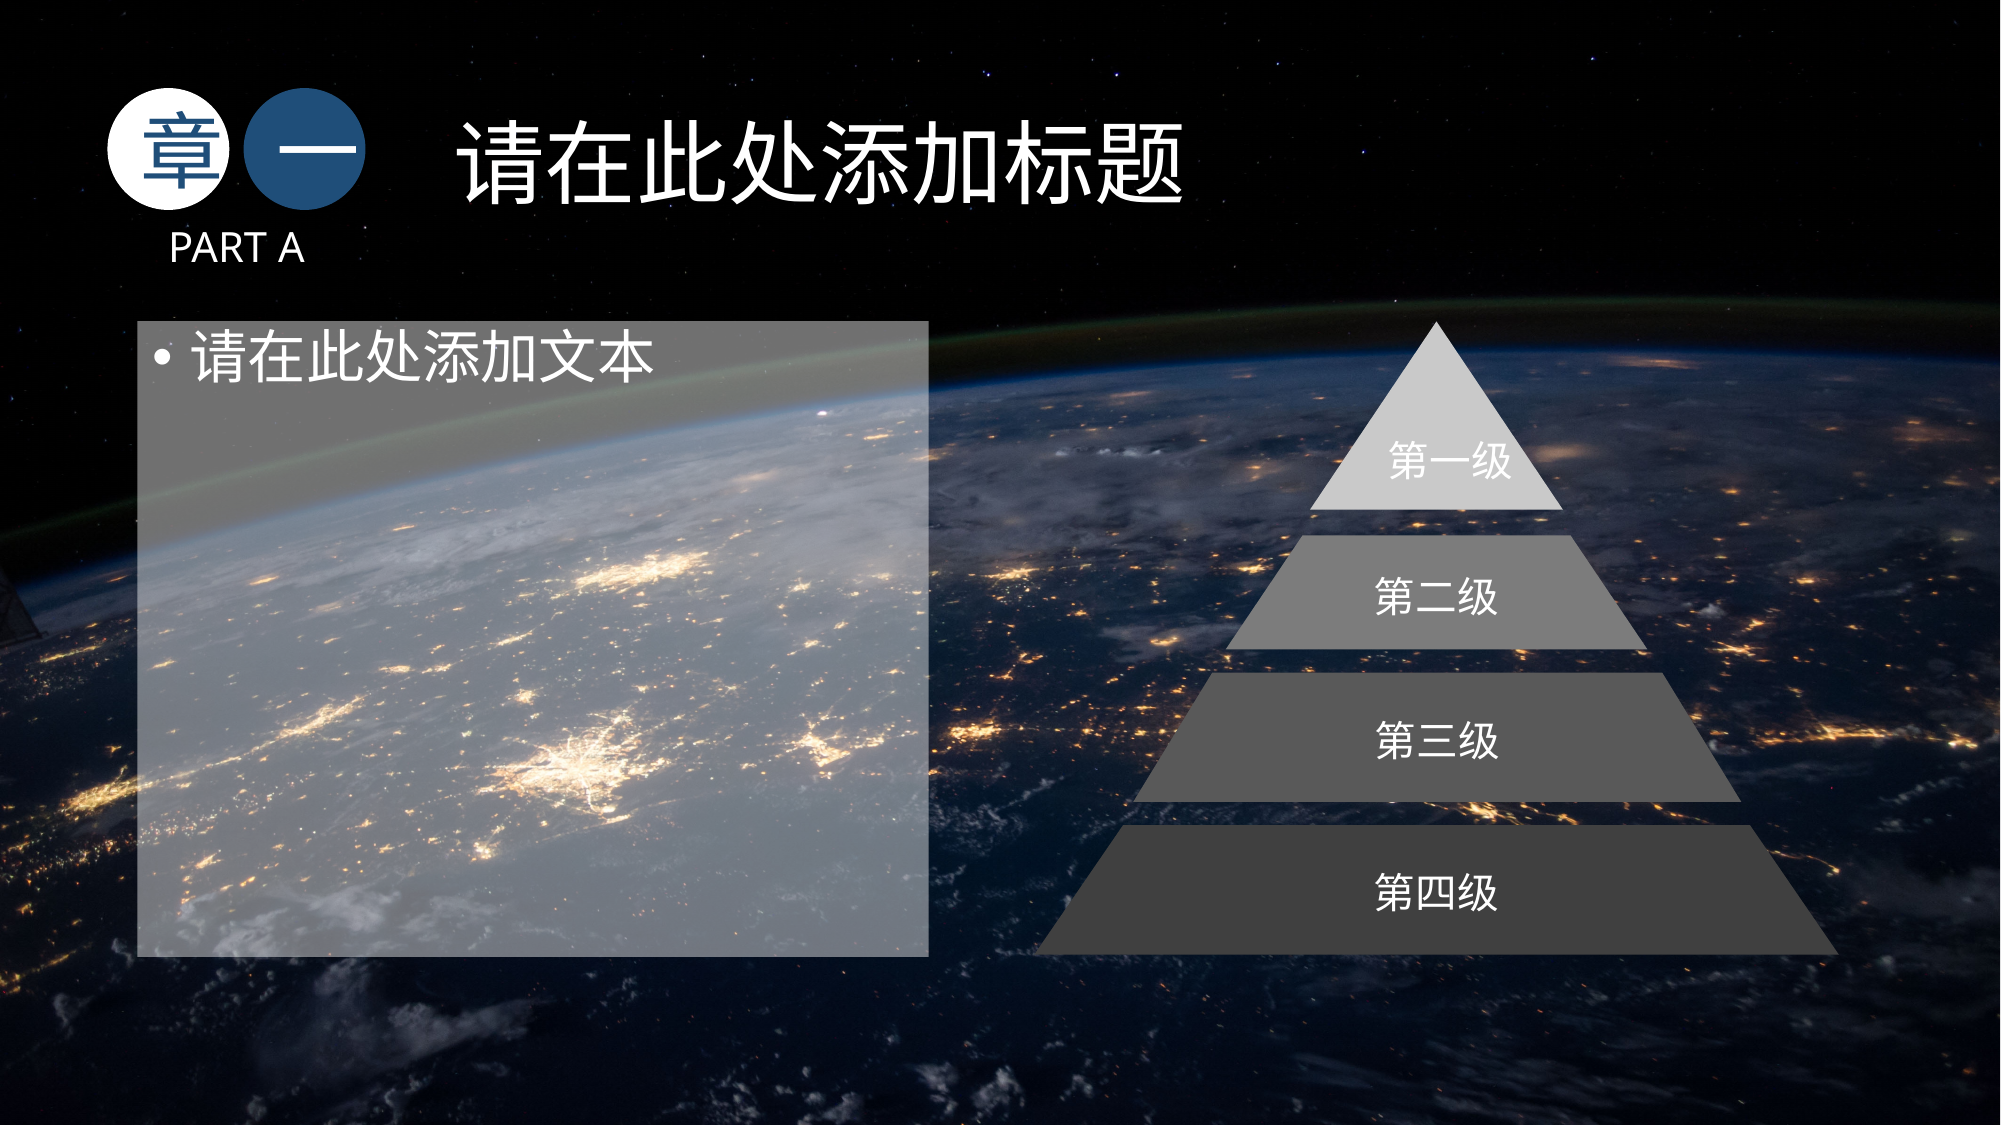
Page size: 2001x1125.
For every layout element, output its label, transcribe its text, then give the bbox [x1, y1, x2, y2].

text_box 第三级 [1133, 672, 1742, 802]
text_box 第四级 [1034, 825, 1839, 955]
text_box 第一级 [1310, 321, 1563, 510]
picture [0, 0, 2001, 1125]
text_box 请在此处添加标题 [438, 110, 1839, 249]
text_box 一 [242, 87, 367, 211]
text_box 请在此处添加文本 [137, 321, 929, 957]
text_box 章 [106, 87, 231, 211]
text_box 第二级 [1225, 535, 1648, 650]
text_box PART A [153, 213, 320, 278]
